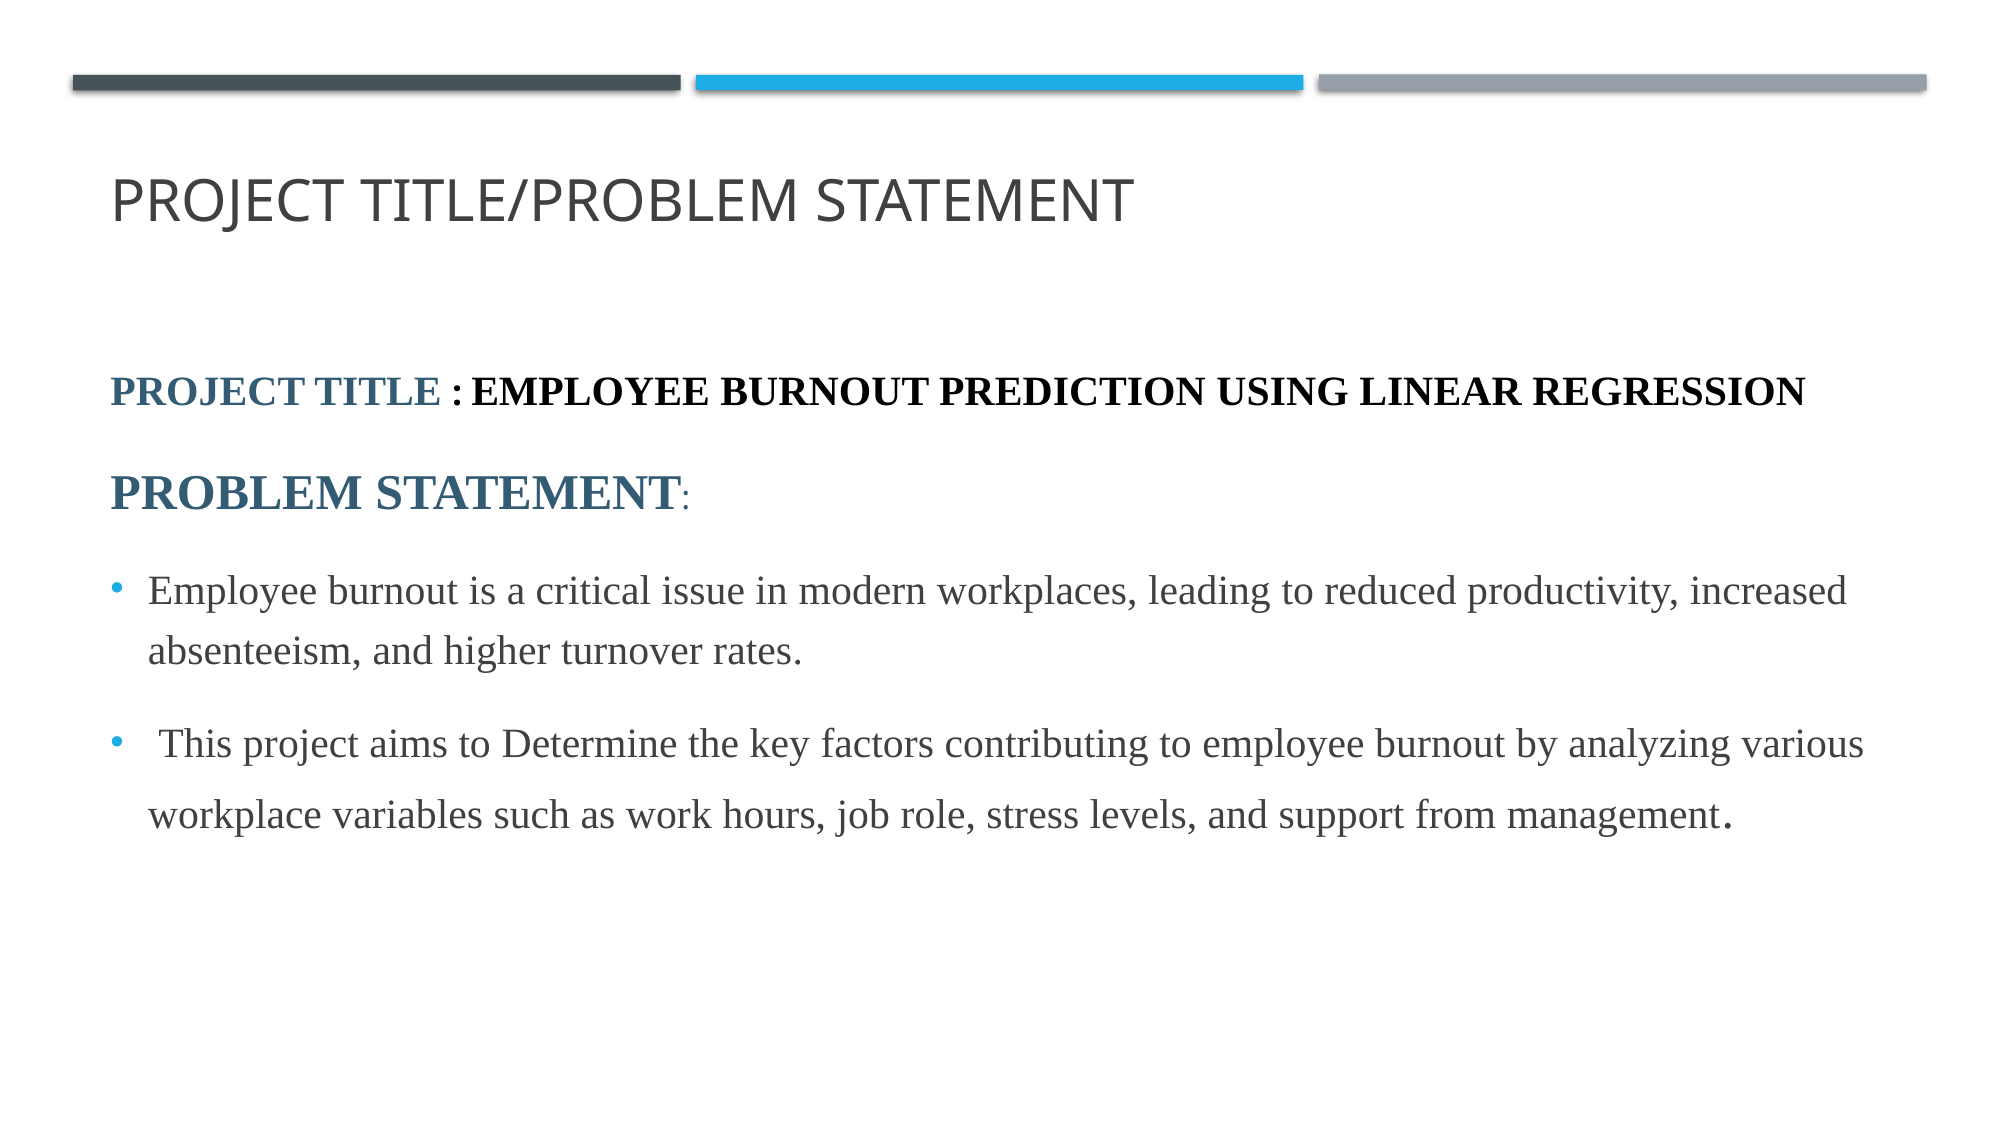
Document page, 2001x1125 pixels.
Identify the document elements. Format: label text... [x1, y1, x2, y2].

list PROJECT TITLE : EMPLOYEE BURNOUT PREDICTION USING LINEAR REGRESSION PROBLEM STATEMENT: Employee burnout is a critical issue in modern workplaces, leading to reduced productivity, increased absenteeism, and higher turnover rates. This project aims to Determine the key factors contributing to employee burnout by analyzing various workplace variables such as work hours, job role, stress levels, and support from management. [95, 262, 1905, 981]
title PROJECT TITLE/Problem Statement [95, 115, 1905, 262]
